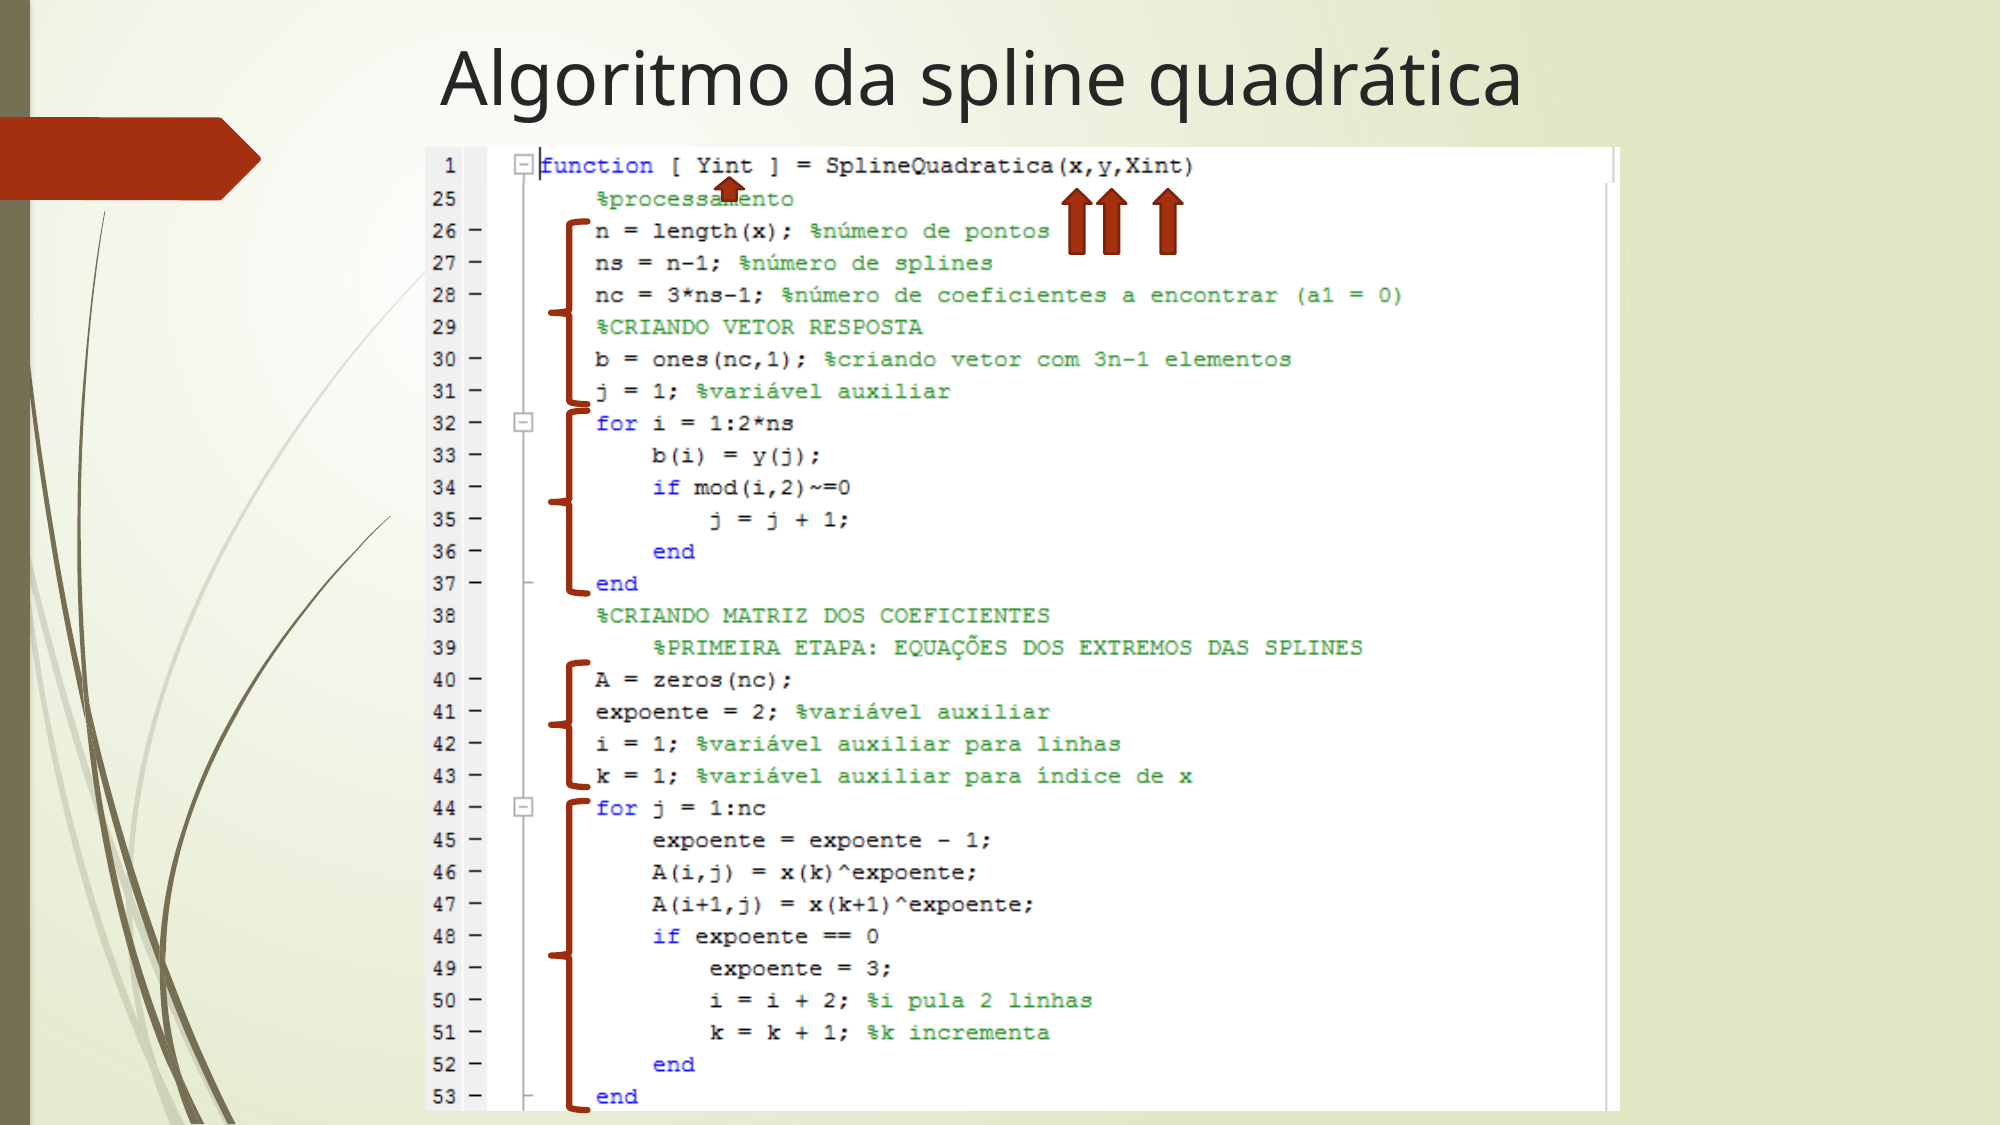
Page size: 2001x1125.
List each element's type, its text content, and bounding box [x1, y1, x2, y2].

title Algoritmo da spline quadrática [425, 23, 1888, 234]
picture [425, 147, 1621, 1111]
